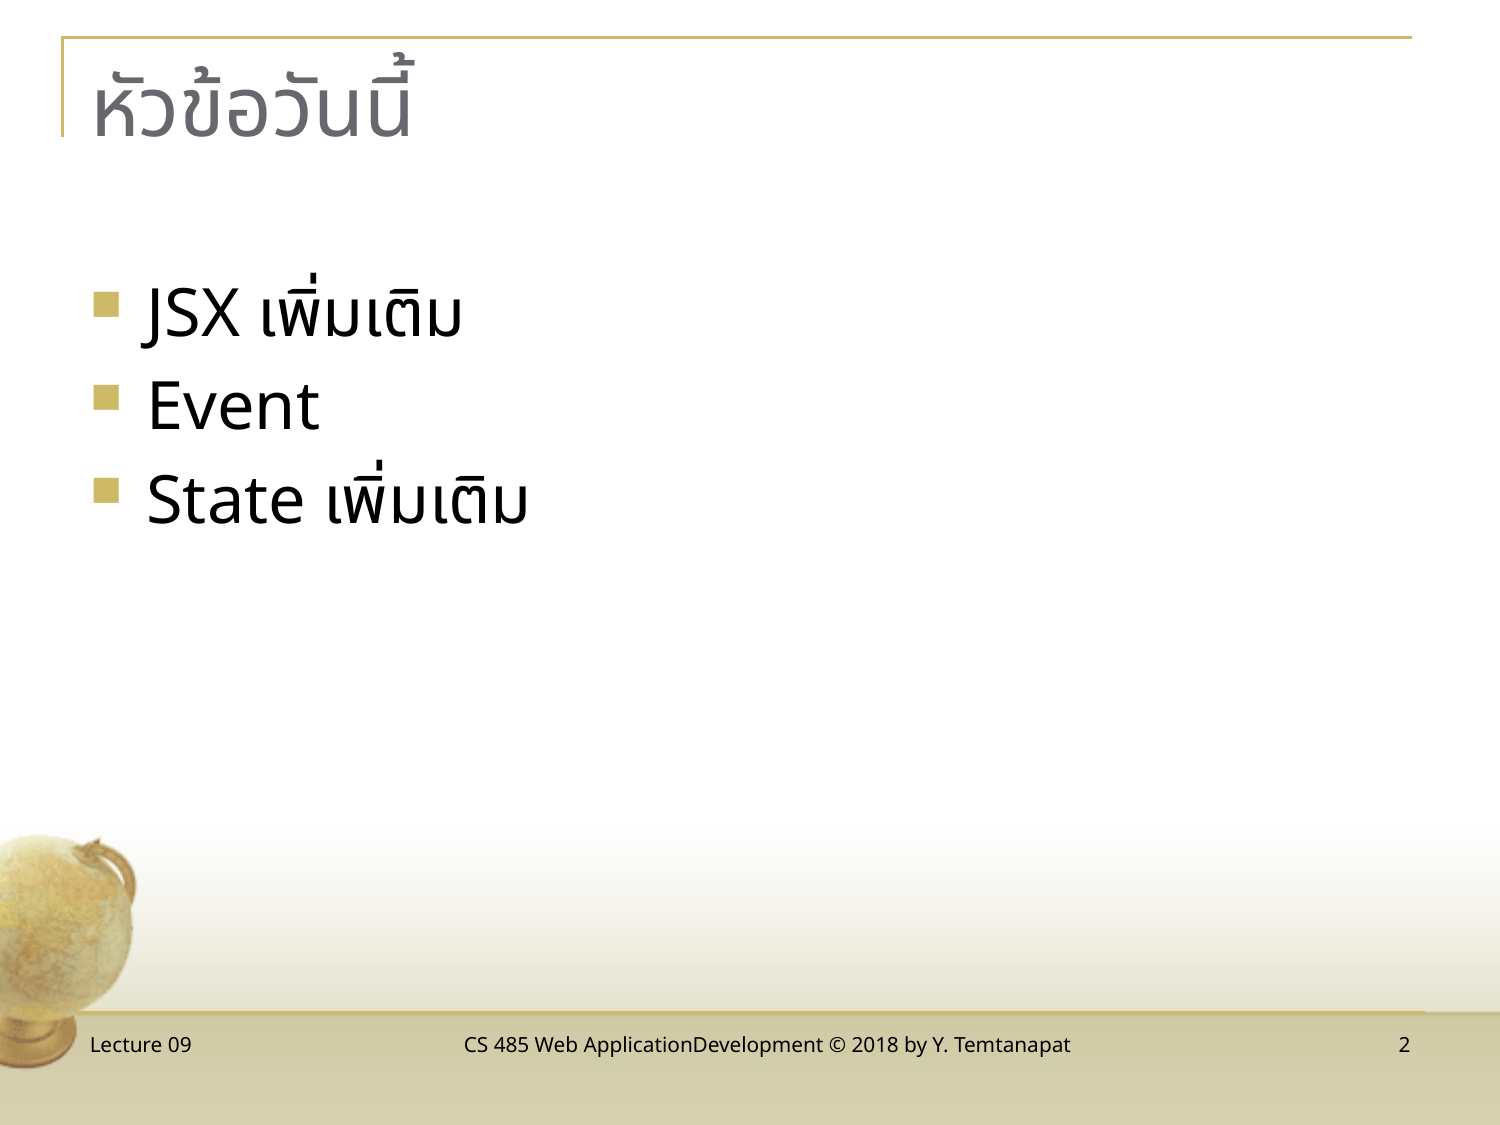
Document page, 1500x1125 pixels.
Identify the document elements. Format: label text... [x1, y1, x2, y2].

footer CS 485 Web ApplicationDevelopment © 2018 by Y. Temtanapat [316, 1024, 1218, 1100]
title หัวข้อวันนี้ [74, 45, 1426, 233]
list JSX เพิ่มเติม Event State เพิ่มเติม [74, 262, 1426, 1006]
slide_number 2 [1218, 1024, 1425, 1100]
slide_number Lecture 09 [75, 1024, 316, 1100]
